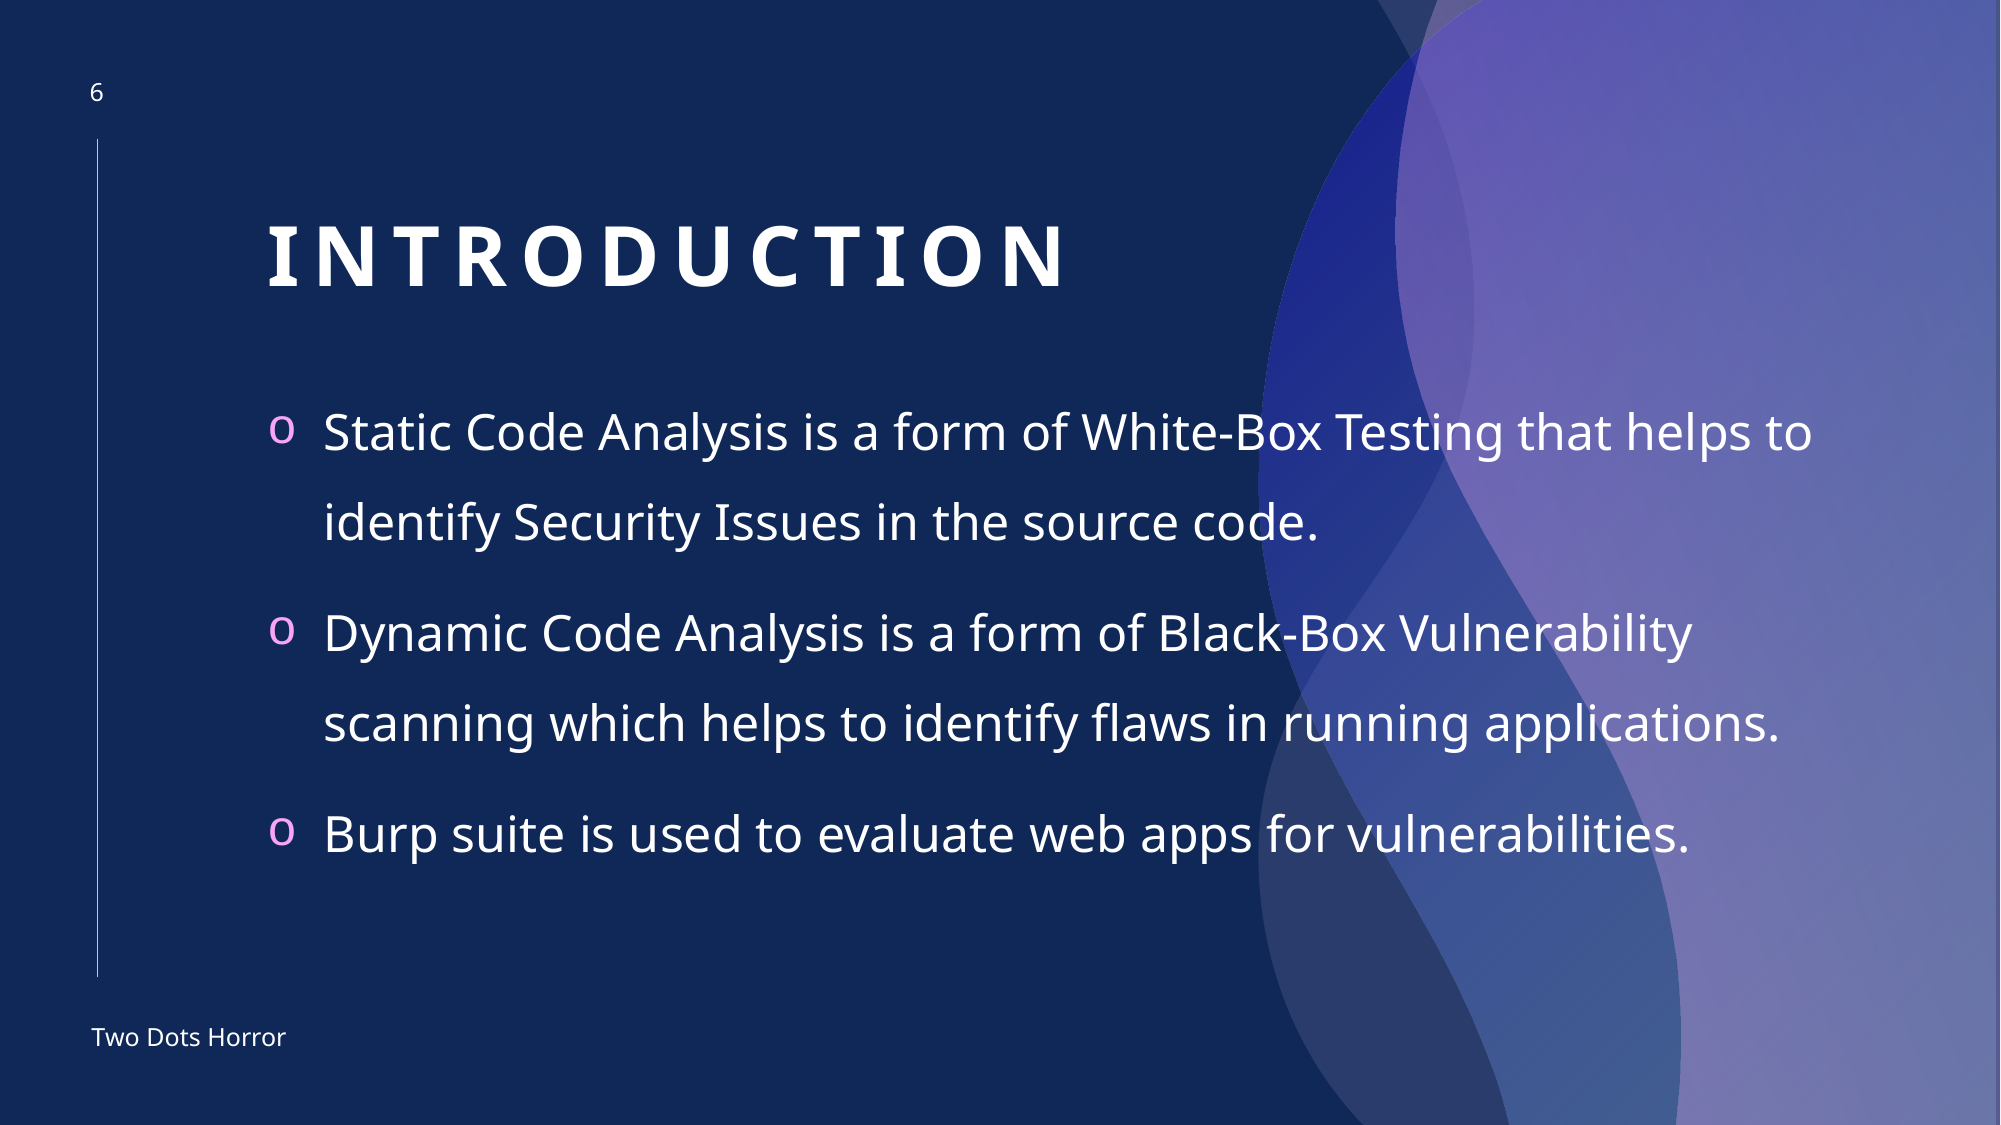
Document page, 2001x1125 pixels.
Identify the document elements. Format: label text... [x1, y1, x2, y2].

slide_number 6 [53, 67, 140, 119]
footer Two Dots Horror [76, 1015, 459, 1061]
list Static Code Analysis is a form of White-Box Testing that helps to identify Security Issues in the source code. Dynamic Code Analysis is a form of Black-Box Vulnerability scanning which helps to identify flaws in running applications. Burp suite is used to evaluate web apps for vulnerabilities. [251, 363, 1895, 902]
title INTRODUCTION [251, 136, 1709, 312]
